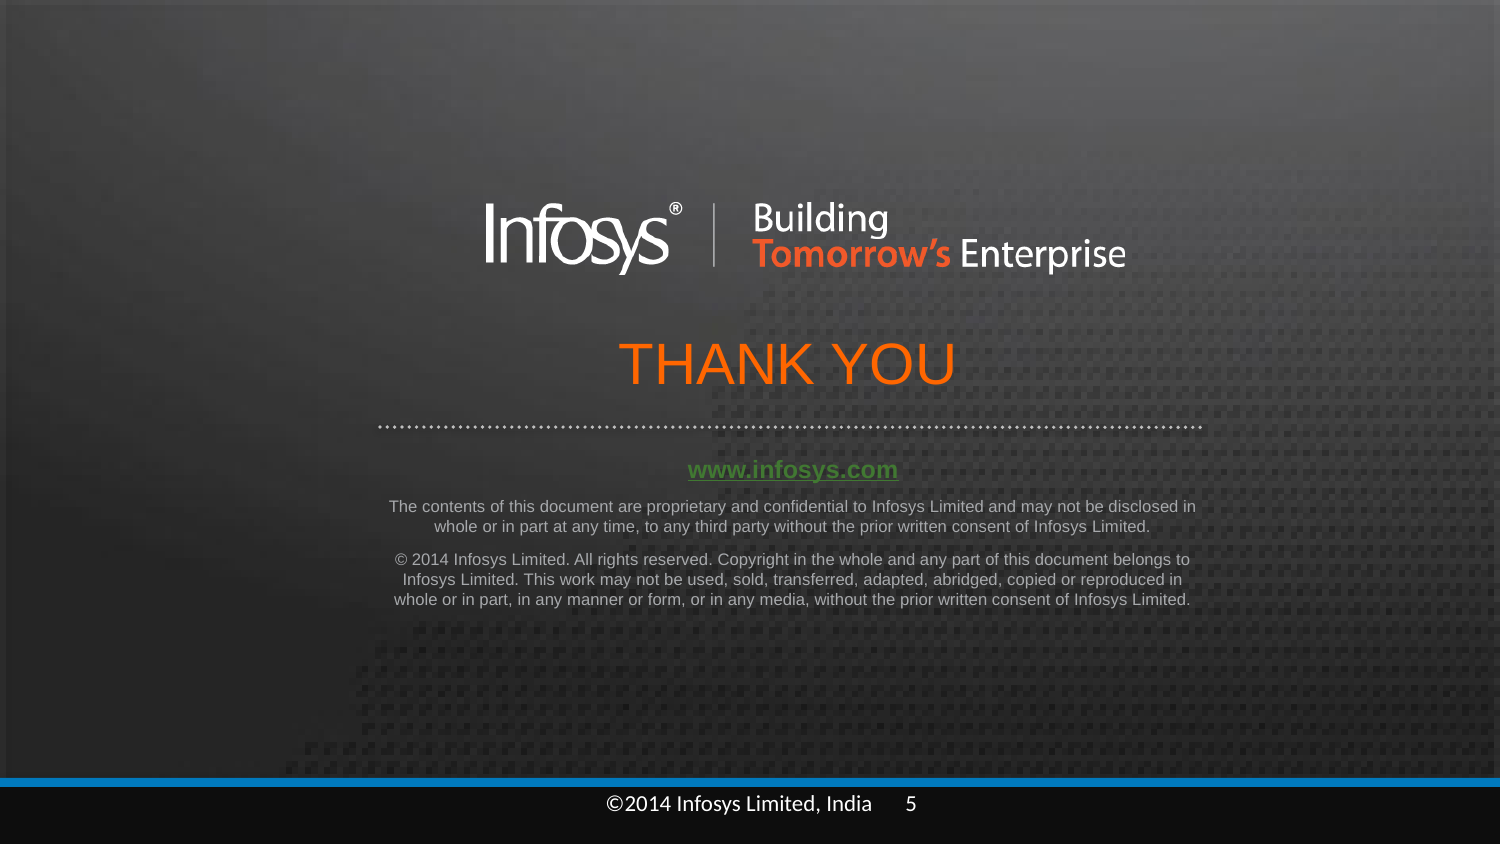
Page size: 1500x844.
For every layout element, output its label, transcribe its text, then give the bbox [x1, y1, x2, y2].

picture [0, 0, 1500, 777]
title THANK YOU [387, 240, 1189, 404]
list www.infosys.com The contents of this document are proprietary and confidential to Infosys Limited and may not be disclosed in whole or in part at any time, to any third party without the prior written consent of Infosys Limited. © 2014 Infosys Limited. All rights reserved. Copyright in the whole and any part of this document belongs to Infosys Limited. This work may not be used, sold, transferred, adapted, abridged, copied or reproduced in whole or in part, in any manner or form, or in any media, without the prior written consent of Infosys Limited. [368, 446, 1219, 699]
text_box ©2014 Infosys Limited, India 5 [471, 761, 1052, 844]
